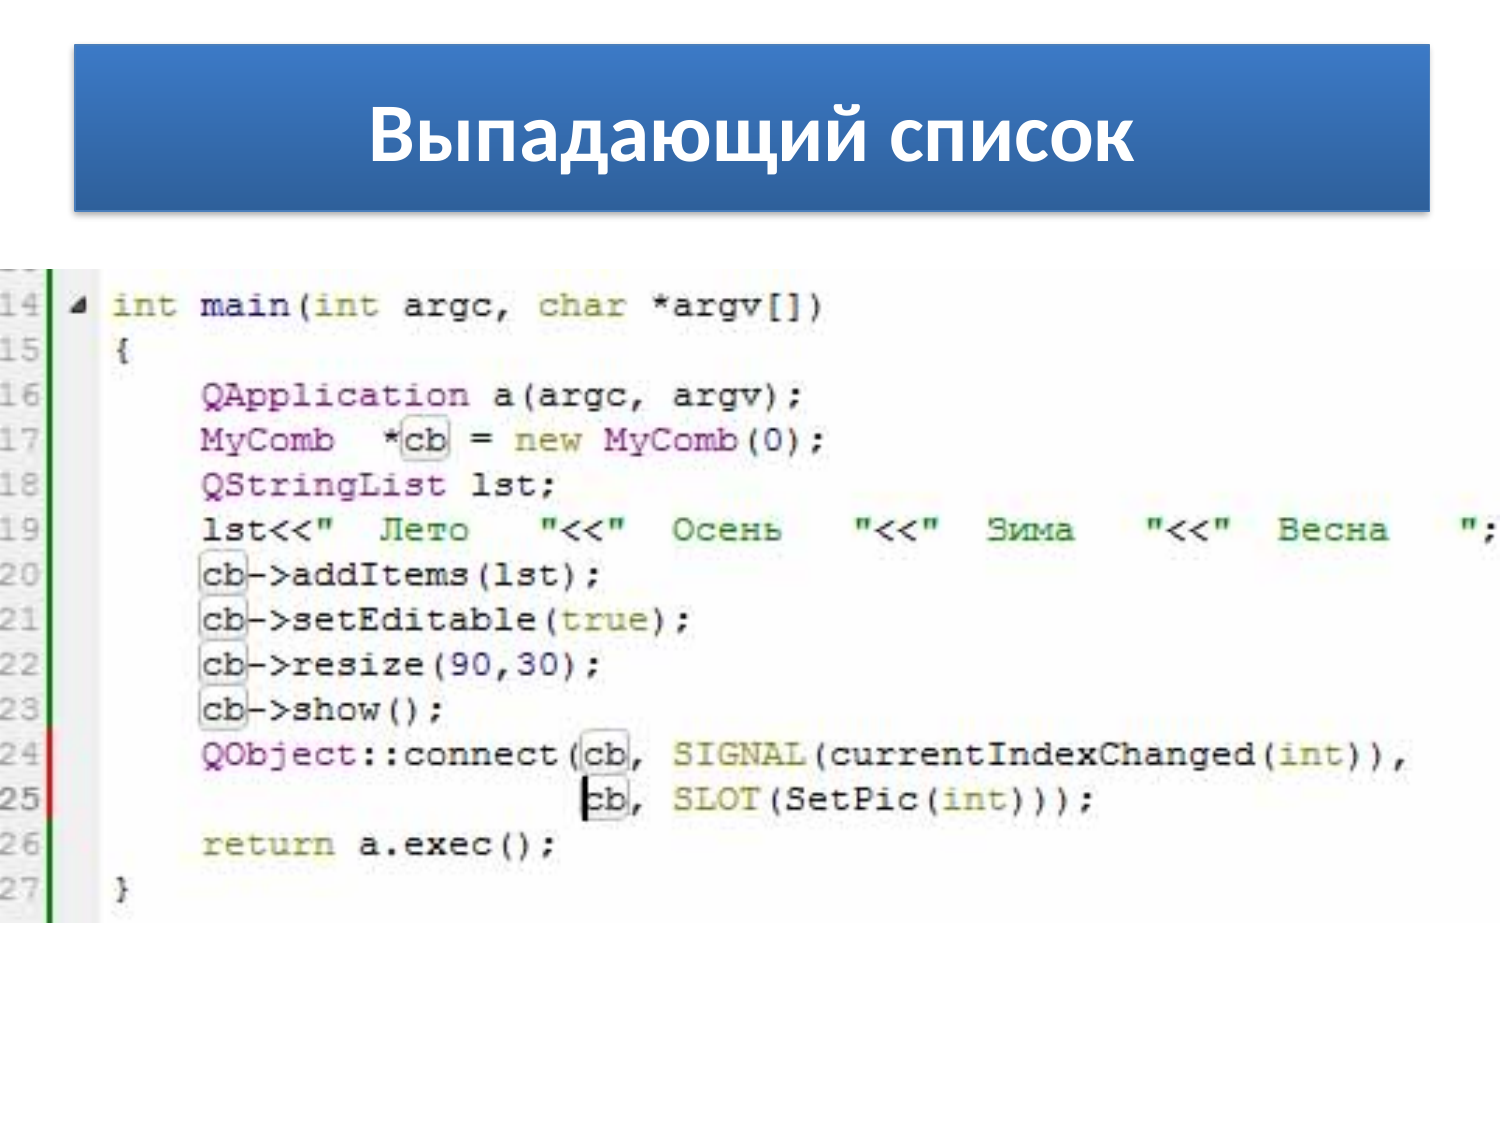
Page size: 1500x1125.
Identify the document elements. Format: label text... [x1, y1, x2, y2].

picture [0, 269, 1500, 923]
title Выпадающий список [74, 44, 1430, 212]
